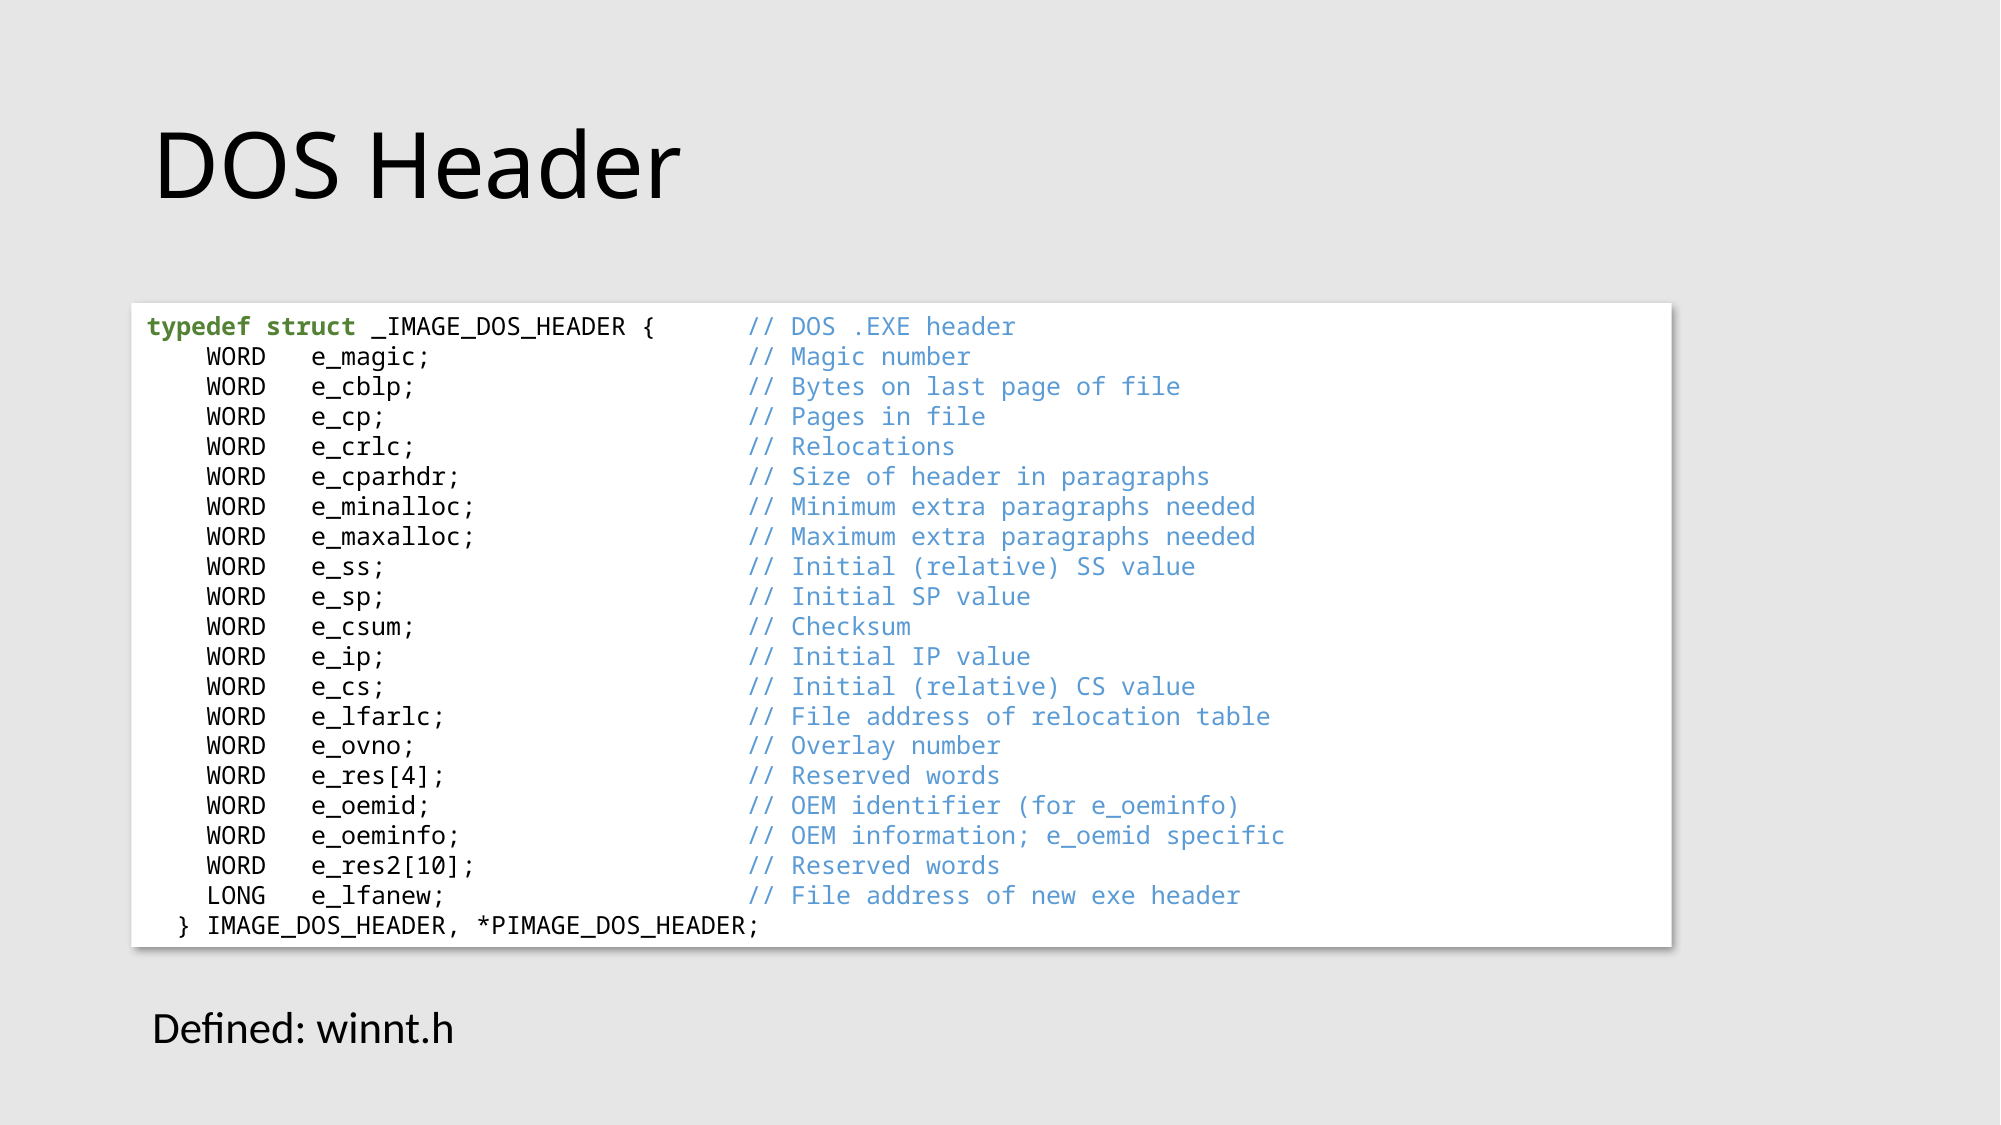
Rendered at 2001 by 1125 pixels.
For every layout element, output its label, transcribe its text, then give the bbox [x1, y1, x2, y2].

text_box typedef struct _IMAGE_DOS_HEADER { // DOS .EXE header WORD e_magic; // Magic number WORD e_cblp; // Bytes on last page of file WORD e_cp; // Pages in file WORD e_crlc; // Relocations WORD e_cparhdr; // Size of header in paragraphs WORD e_minalloc; // Minimum extra paragraphs needed WORD e_maxalloc; // Maximum extra paragraphs needed WORD e_ss; // Initial (relative) SS value WORD e_sp; // Initial SP value WORD e_csum; // Checksum WORD e_ip; // Initial IP value WORD e_cs; // Initial (relative) CS value WORD e_lfarlc; // File address of relocation table WORD e_ovno; // Overlay number WORD e_res[4]; // Reserved words WORD e_oemid; // OEM identifier (for e_oeminfo) WORD e_oeminfo; // OEM information; e_oemid specific WORD e_res2[10]; // Reserved words LONG e_lfanew; // File address of new exe header } IMAGE_DOS_HEADER, *PIMAGE_DOS_HEADER; [131, 303, 1672, 947]
list Defined: winnt.h [137, 299, 1863, 1066]
title DOS Header [137, 59, 1863, 278]
